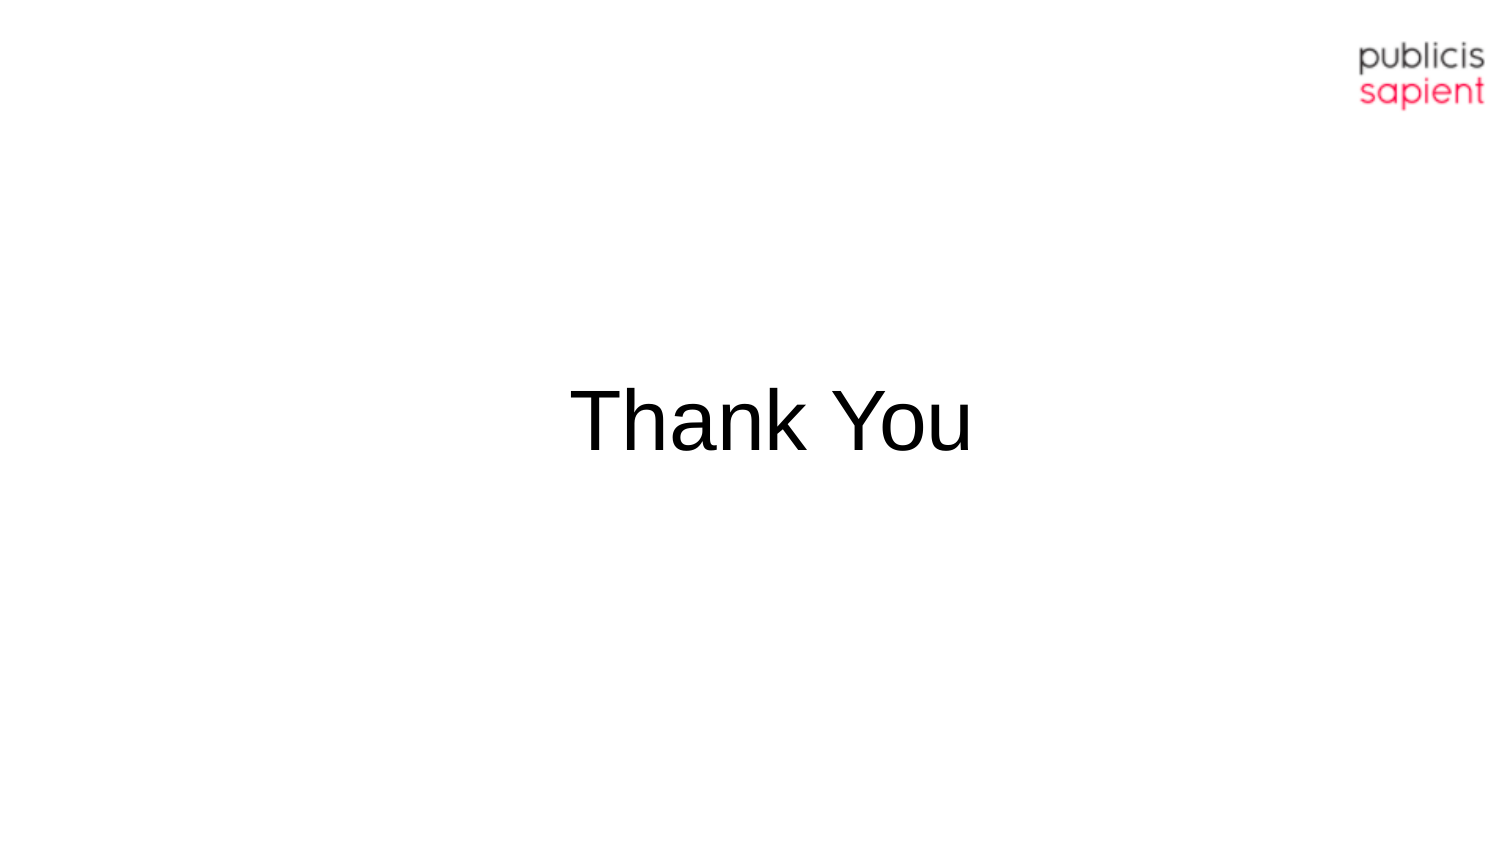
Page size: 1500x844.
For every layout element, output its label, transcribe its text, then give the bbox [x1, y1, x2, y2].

title Thank You [37, 349, 1436, 444]
picture [1338, 2, 1496, 127]
